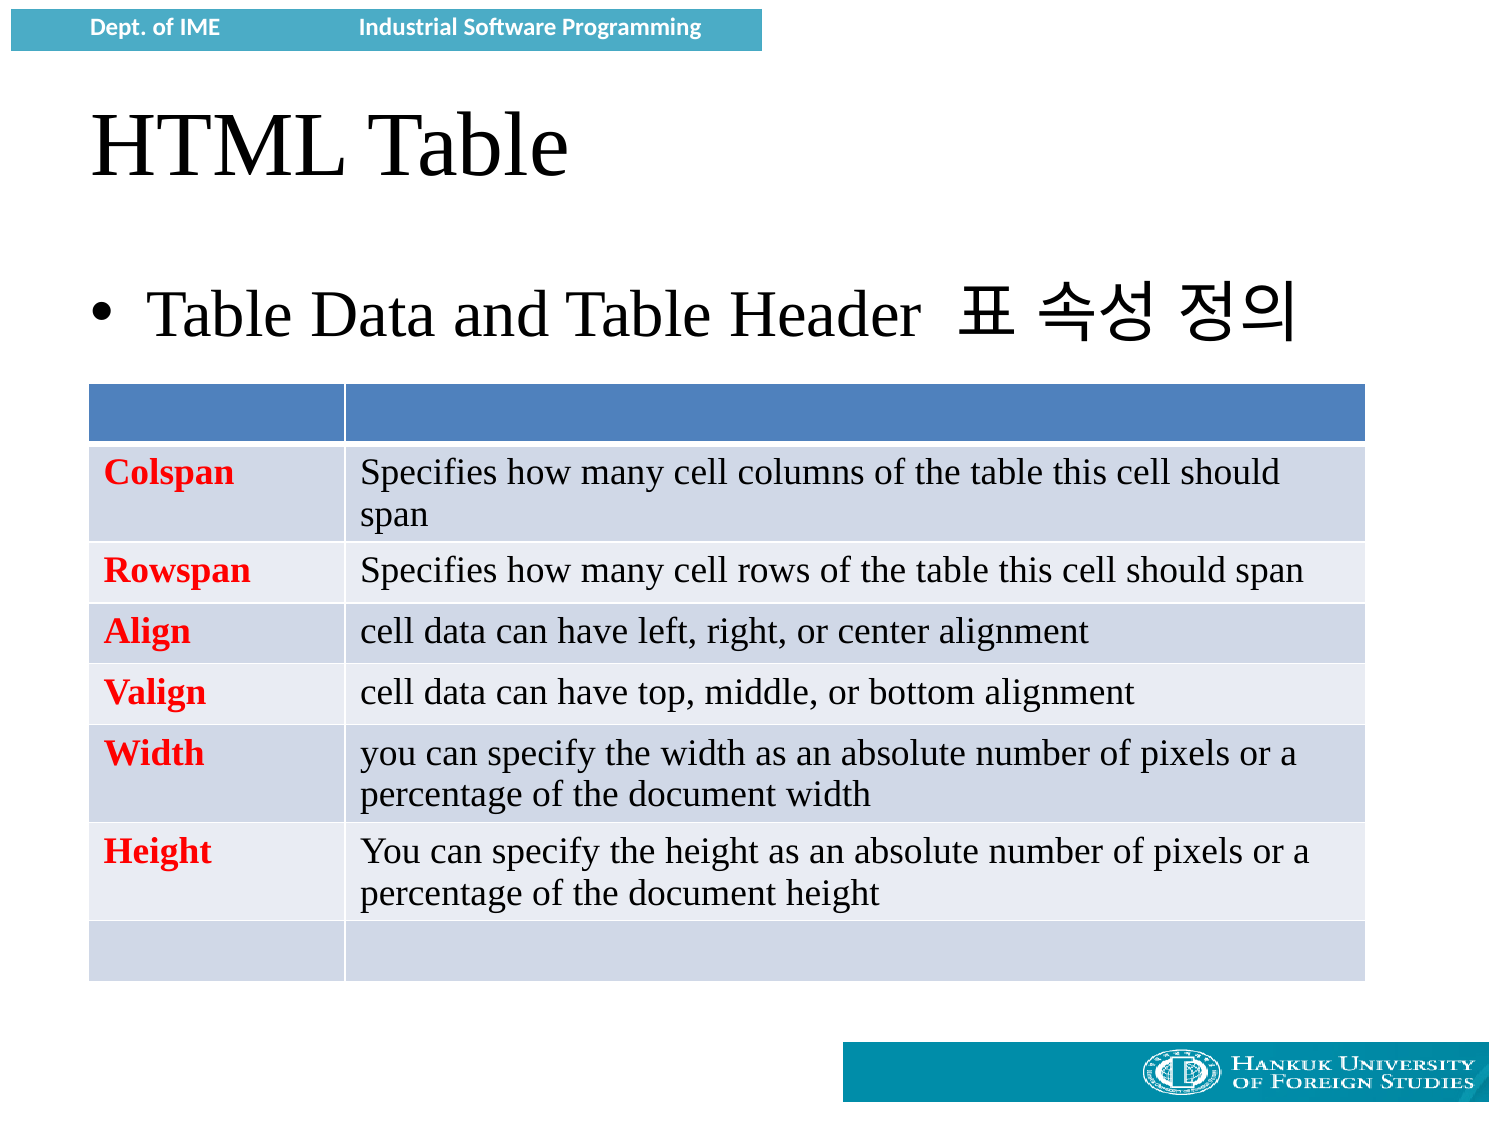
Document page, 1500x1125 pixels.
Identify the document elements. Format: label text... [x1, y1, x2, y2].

table_cell Specifies how many cell rows of the table this cell should span [346, 543, 1365, 602]
table_cell [89, 921, 344, 981]
table_cell Width [89, 725, 344, 822]
table_cell Height [89, 823, 344, 920]
table_cell You can specify the height as an absolute number of pixels or a percentage of the document height [346, 823, 1365, 920]
table_cell cell data can have left, right, or center alignment [346, 604, 1365, 663]
list Table Data and Table Header 표 속성 정의 [75, 262, 1425, 1005]
picture [843, 1042, 1489, 1102]
table_cell cell data can have top, middle, or bottom alignment [346, 664, 1365, 724]
table_cell Valign [89, 664, 344, 724]
table_cell Align [89, 604, 344, 663]
table_cell Rowspan [89, 543, 344, 602]
table_cell Specifies how many cell columns of the table this cell should span [346, 447, 1365, 541]
table_header [89, 384, 344, 441]
table_header [346, 384, 1365, 441]
title HTML Table [75, 45, 1425, 233]
table_cell [346, 921, 1365, 981]
table_cell you can specify the width as an absolute number of pixels or a percentage of the document width [346, 725, 1365, 822]
table_cell Colspan [89, 447, 344, 541]
